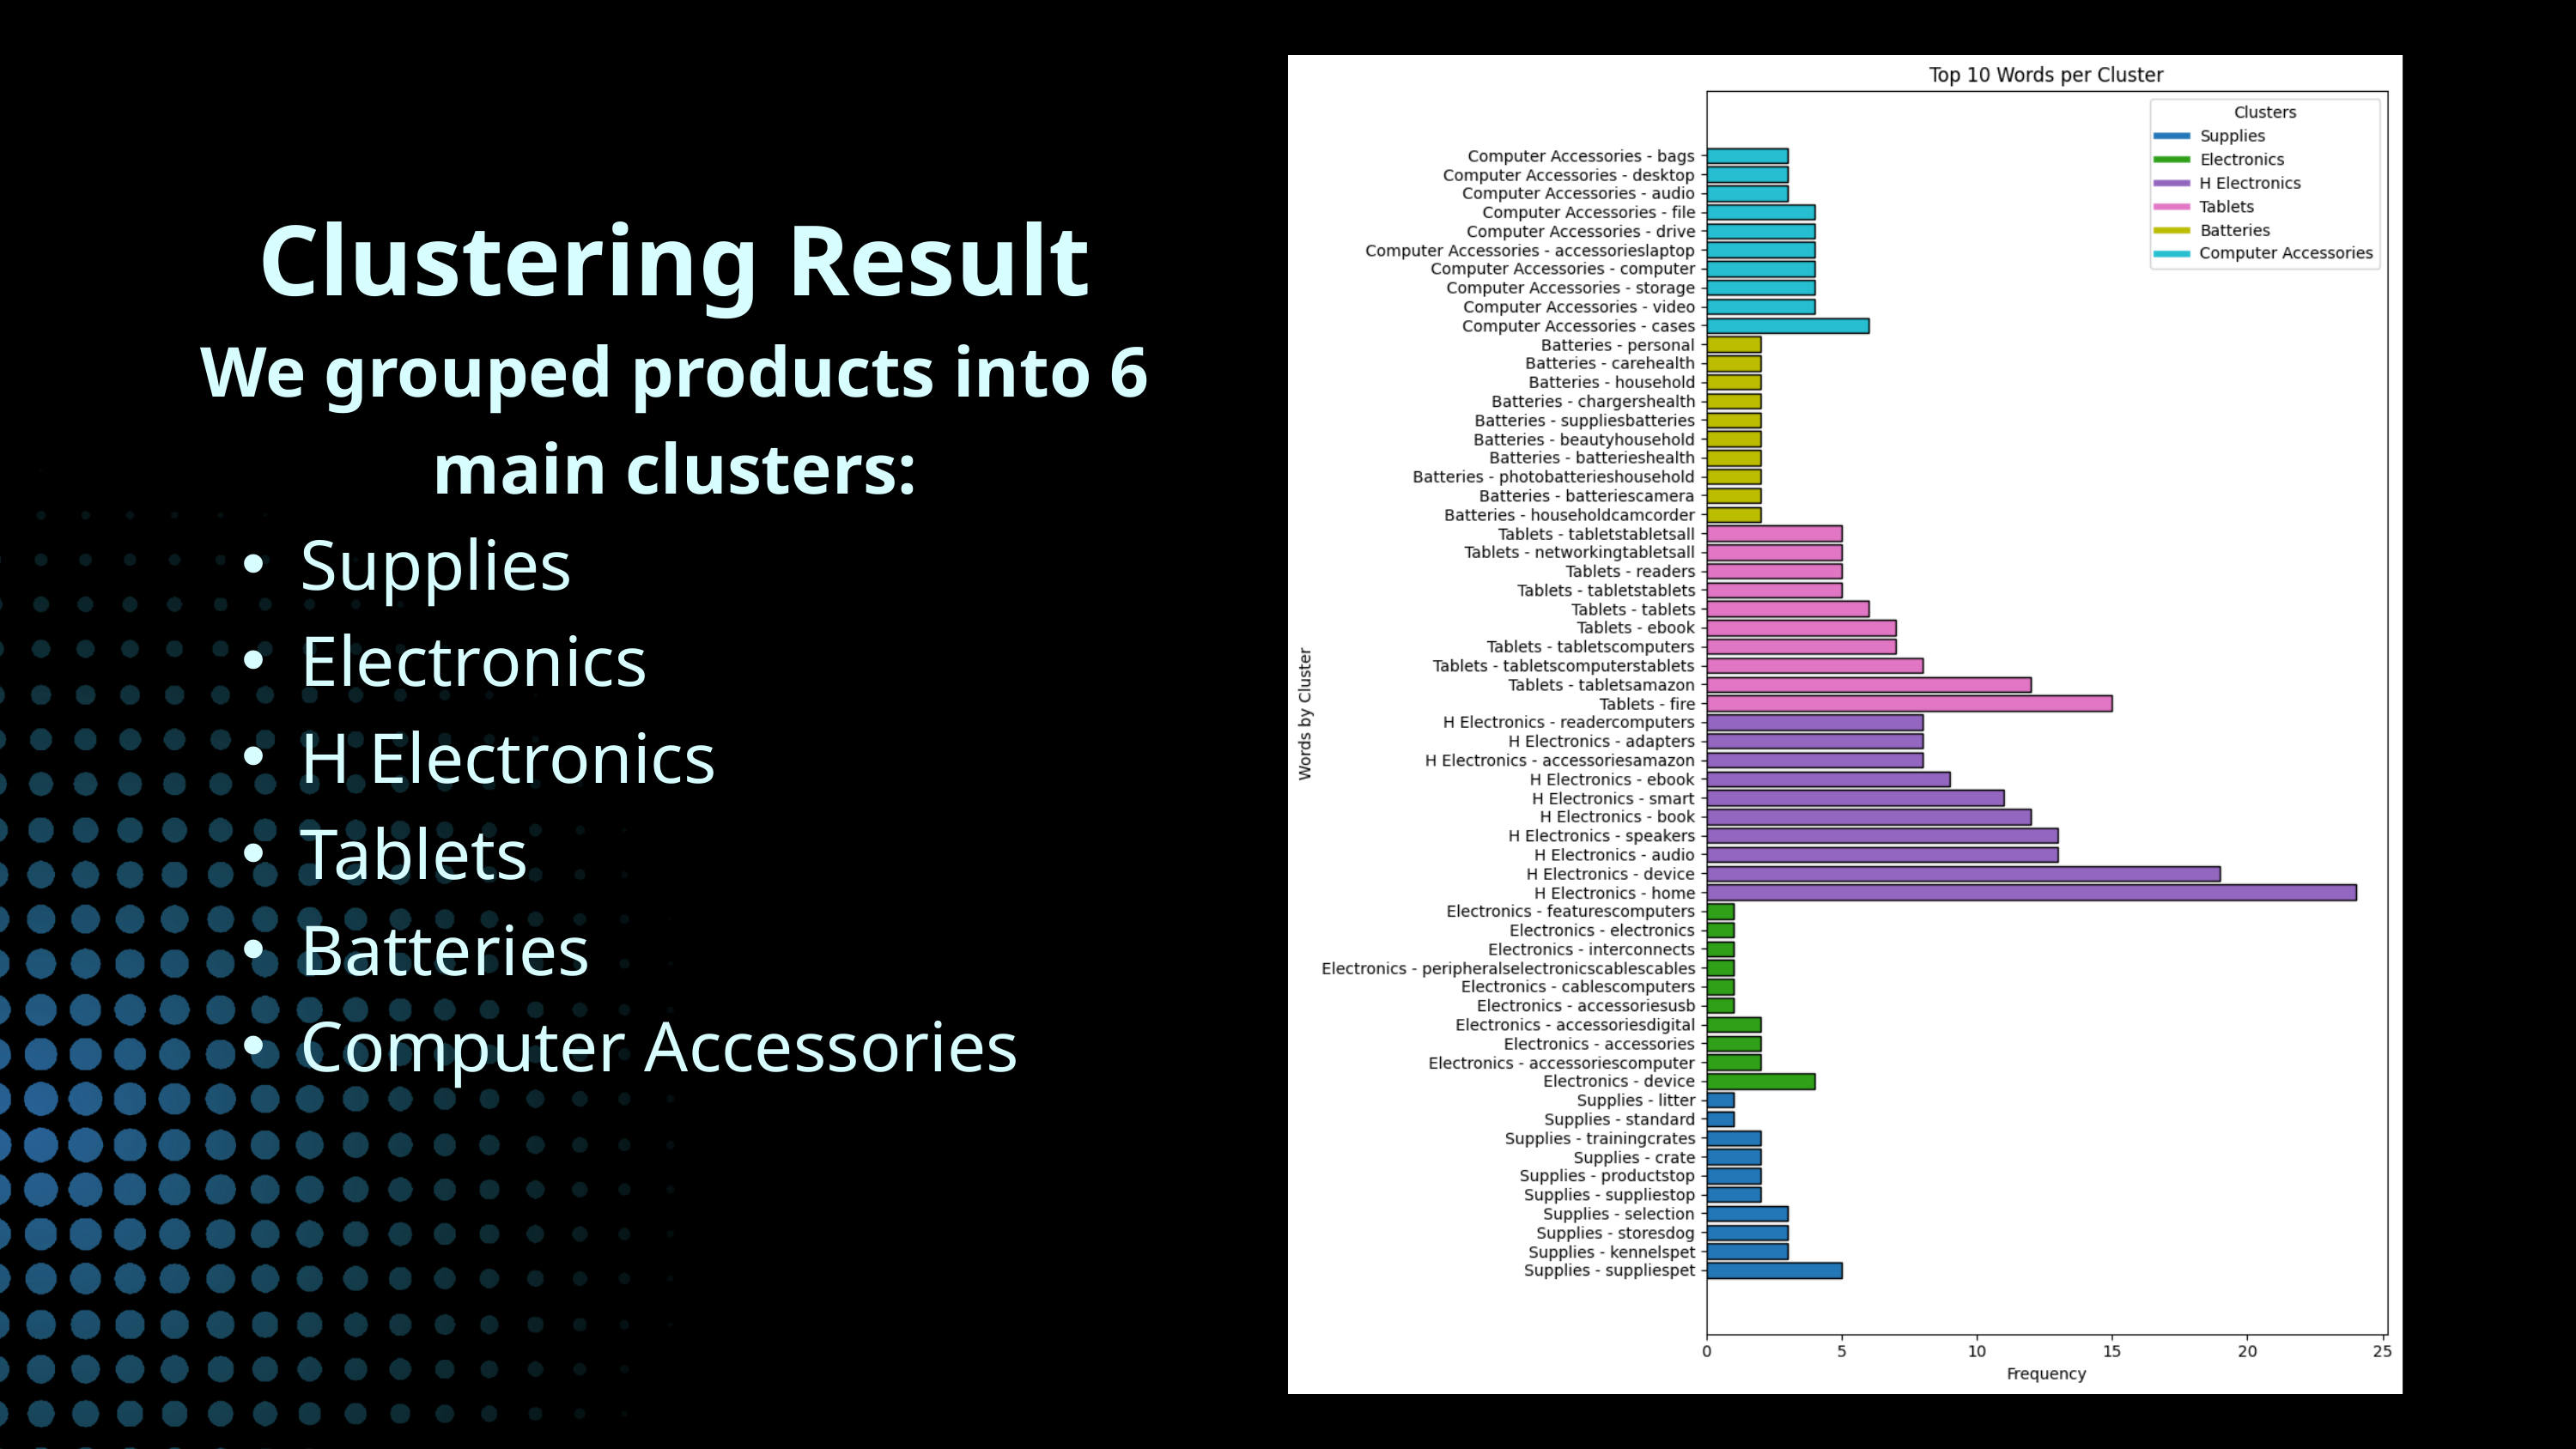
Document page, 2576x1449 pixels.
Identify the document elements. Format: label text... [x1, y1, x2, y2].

text_box [0, 470, 676, 1449]
text_box [1287, 55, 2403, 1394]
text_box Clustering Result We grouped products into 6 main clusters: Supplies Electronics H Electronics Tablets Batteries Computer Accessories [183, 179, 1168, 1183]
